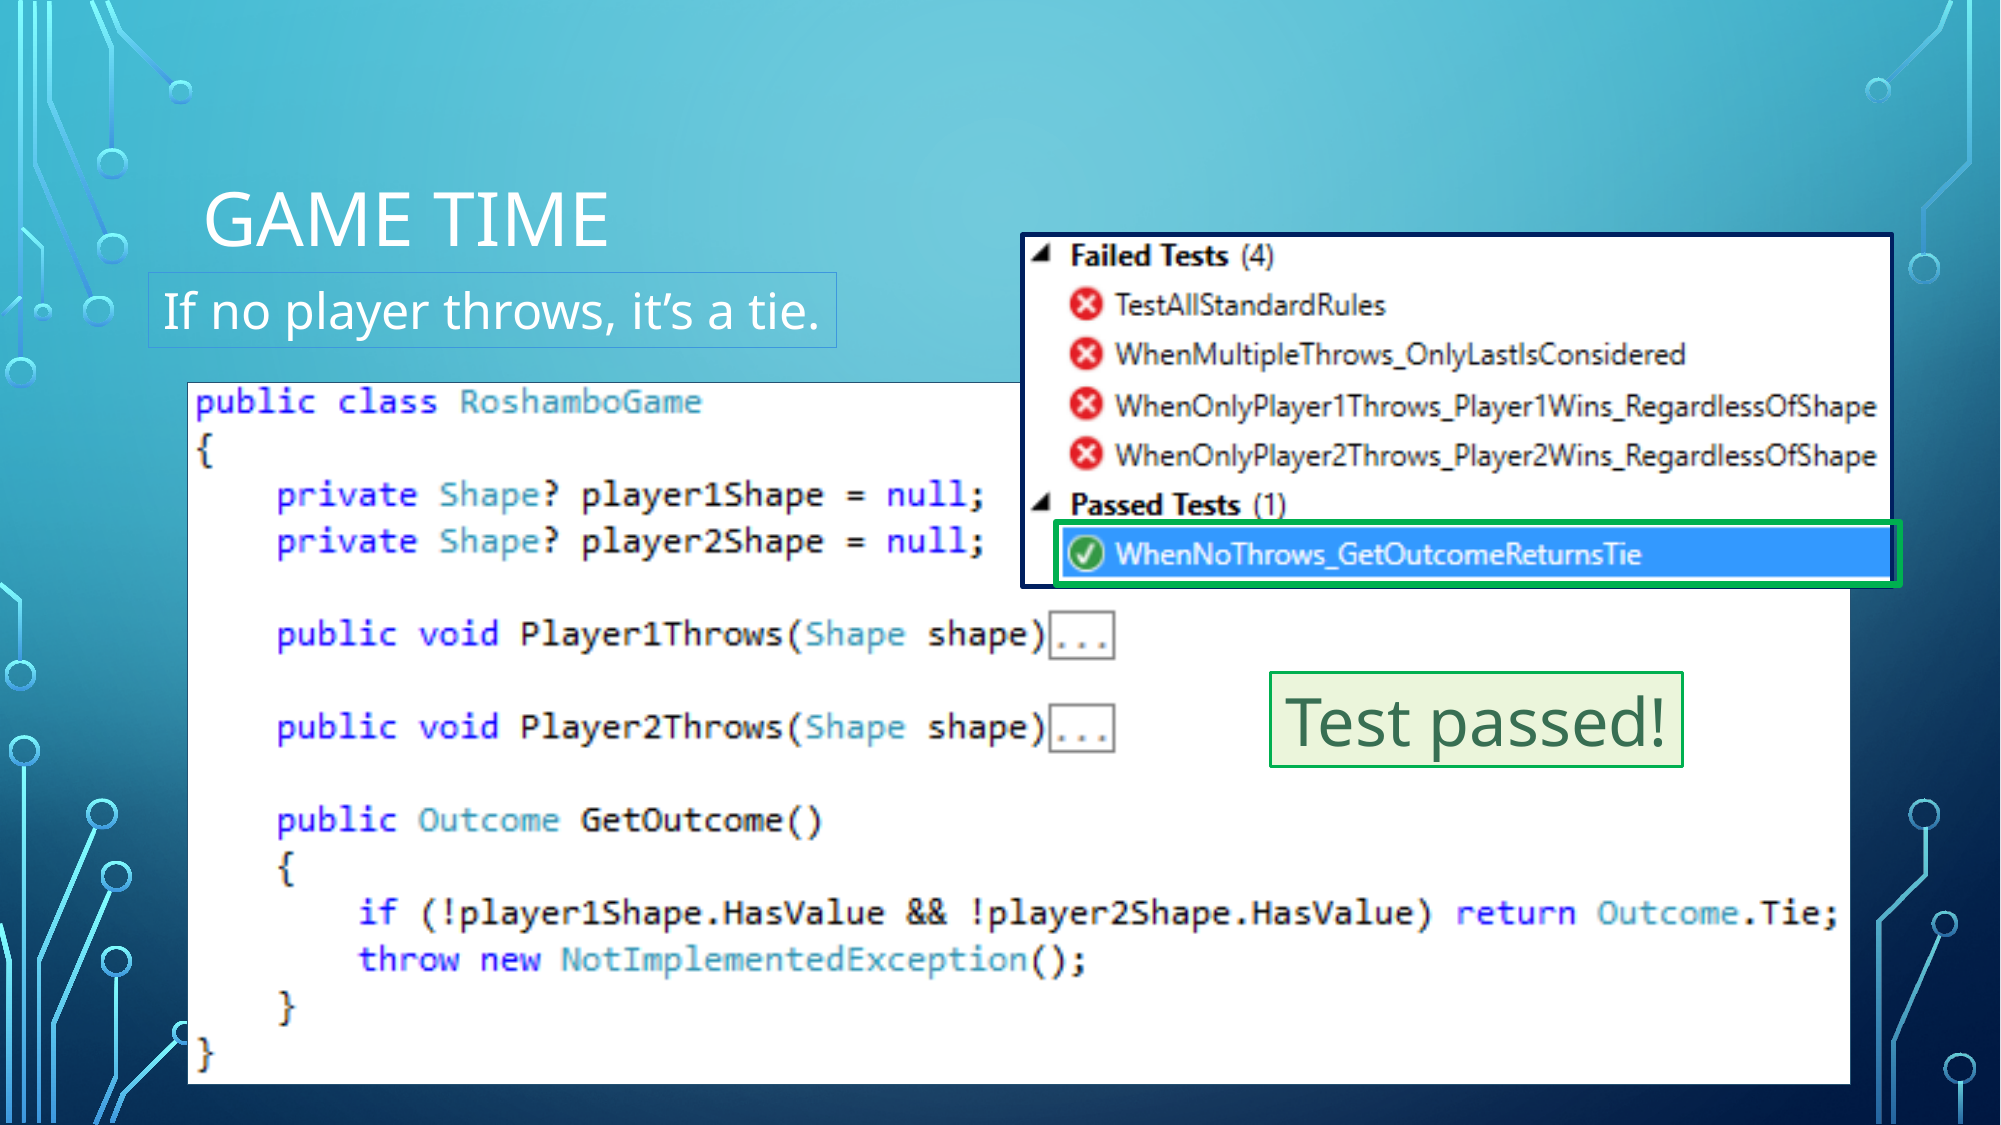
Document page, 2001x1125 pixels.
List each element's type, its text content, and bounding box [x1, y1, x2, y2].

text_box If no player throws, it’s a tie. [148, 272, 837, 348]
title Game Time [187, 101, 1813, 344]
picture [186, 236, 1890, 1086]
text_box [1851, 521, 1901, 586]
